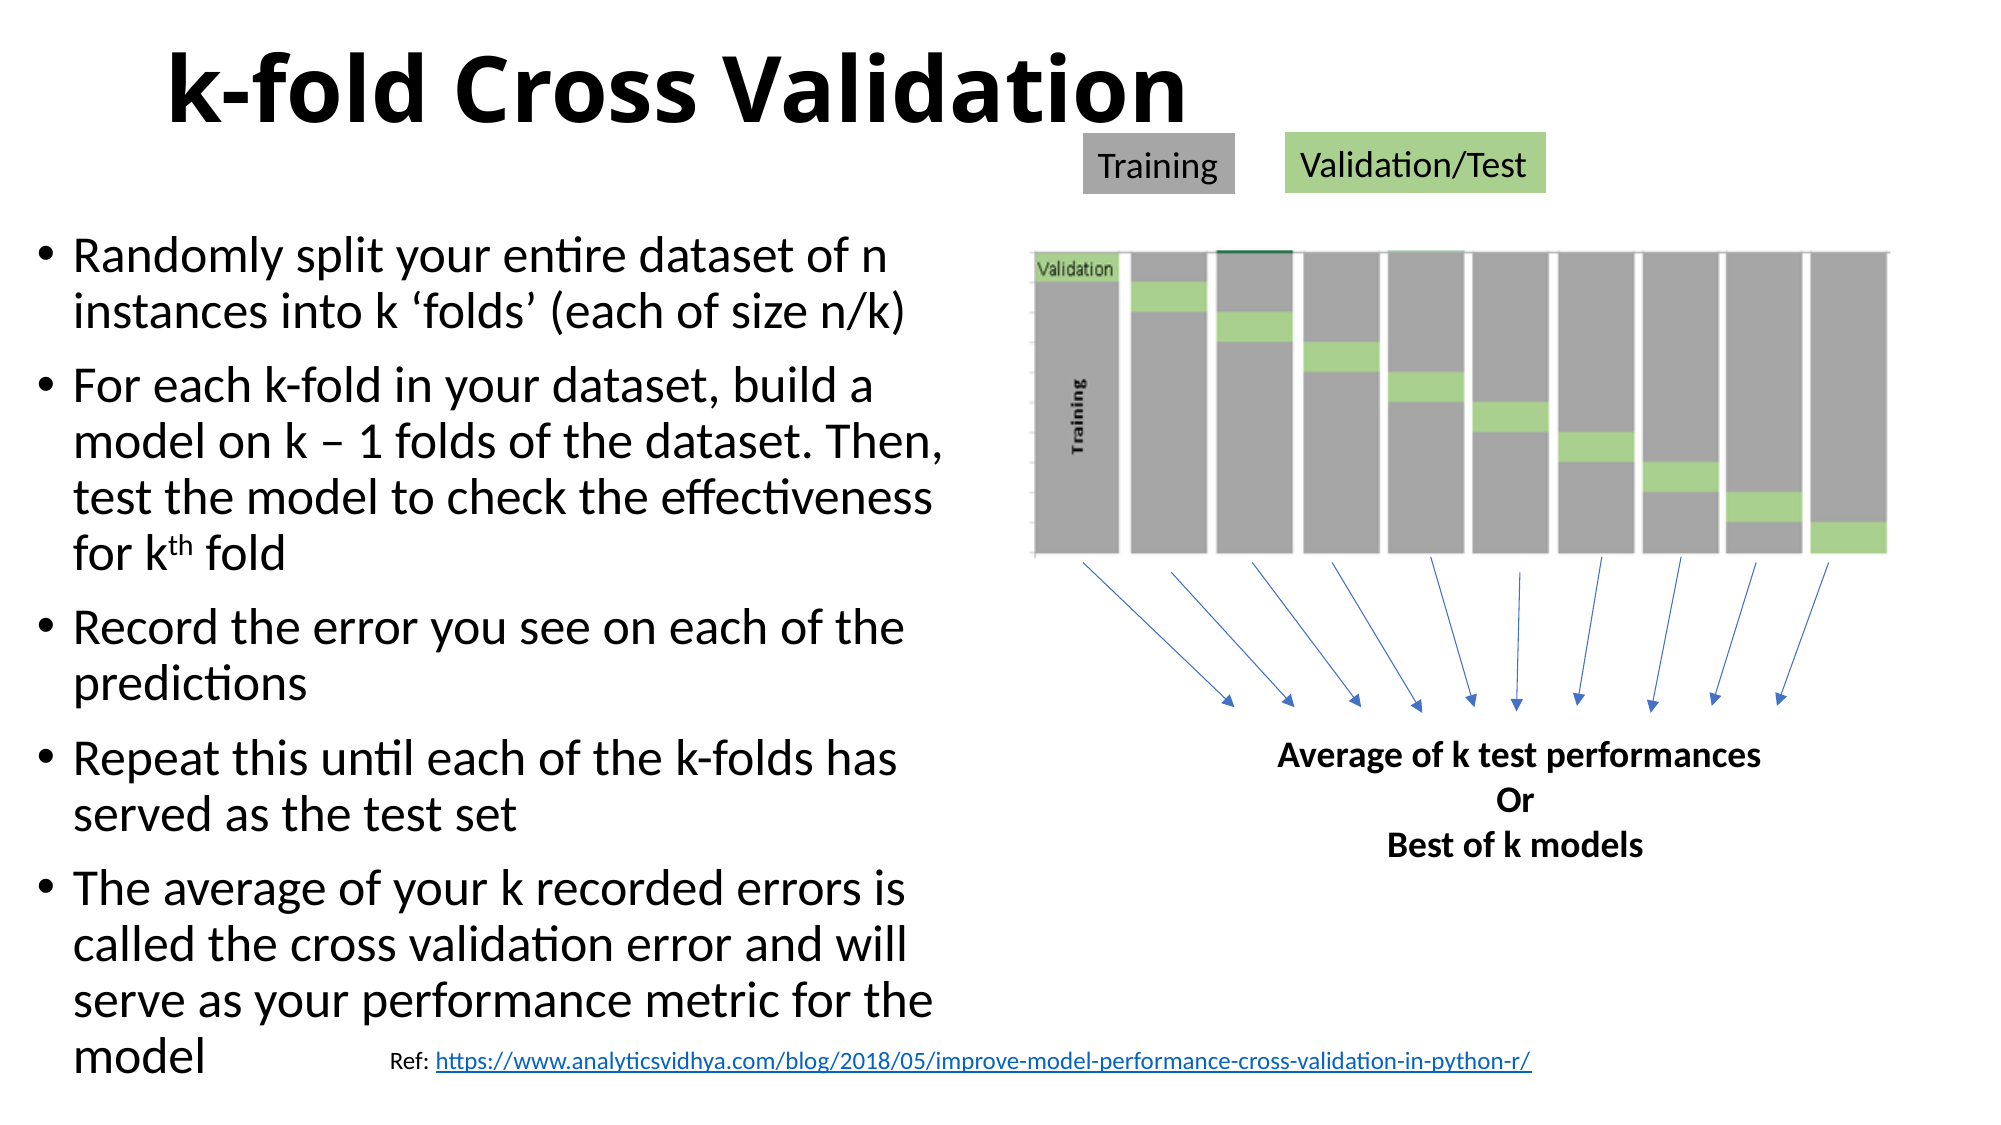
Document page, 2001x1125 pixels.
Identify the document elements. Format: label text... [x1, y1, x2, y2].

picture [1022, 238, 1900, 563]
text_box Validation/Test [1285, 132, 1546, 193]
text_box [1577, 556, 1602, 706]
title k-fold Cross Validation [0, 0, 2000, 202]
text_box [1711, 562, 1757, 706]
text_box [1430, 556, 1475, 708]
text_box Ref: https://www.analyticsvidhya.com/blog/2018/05/improve-model-performance-cross-validation-in-python-r/ [375, 1037, 1675, 1113]
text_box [1776, 562, 1829, 706]
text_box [1650, 556, 1682, 713]
text_box Training [1083, 133, 1235, 194]
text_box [1252, 562, 1362, 708]
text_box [1332, 562, 1423, 713]
list Randomly split your entire dataset of n instances into k ‘folds’ (each of size n/k) For each k-fold in your dataset, build a model on k – 1 folds of the dataset. Then, test the model to check the effectiveness for kth fold Record the error you see on each of the predictions Repeat this until each of the k-folds has served as the test set The average of your k recorded errors is called the cross validation error and will serve as your performance metric for the model [21, 220, 978, 1093]
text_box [1082, 562, 1235, 708]
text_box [1516, 572, 1520, 712]
text_box Average of k test performances Or Best of k models [1174, 722, 1866, 873]
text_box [1171, 572, 1252, 708]
